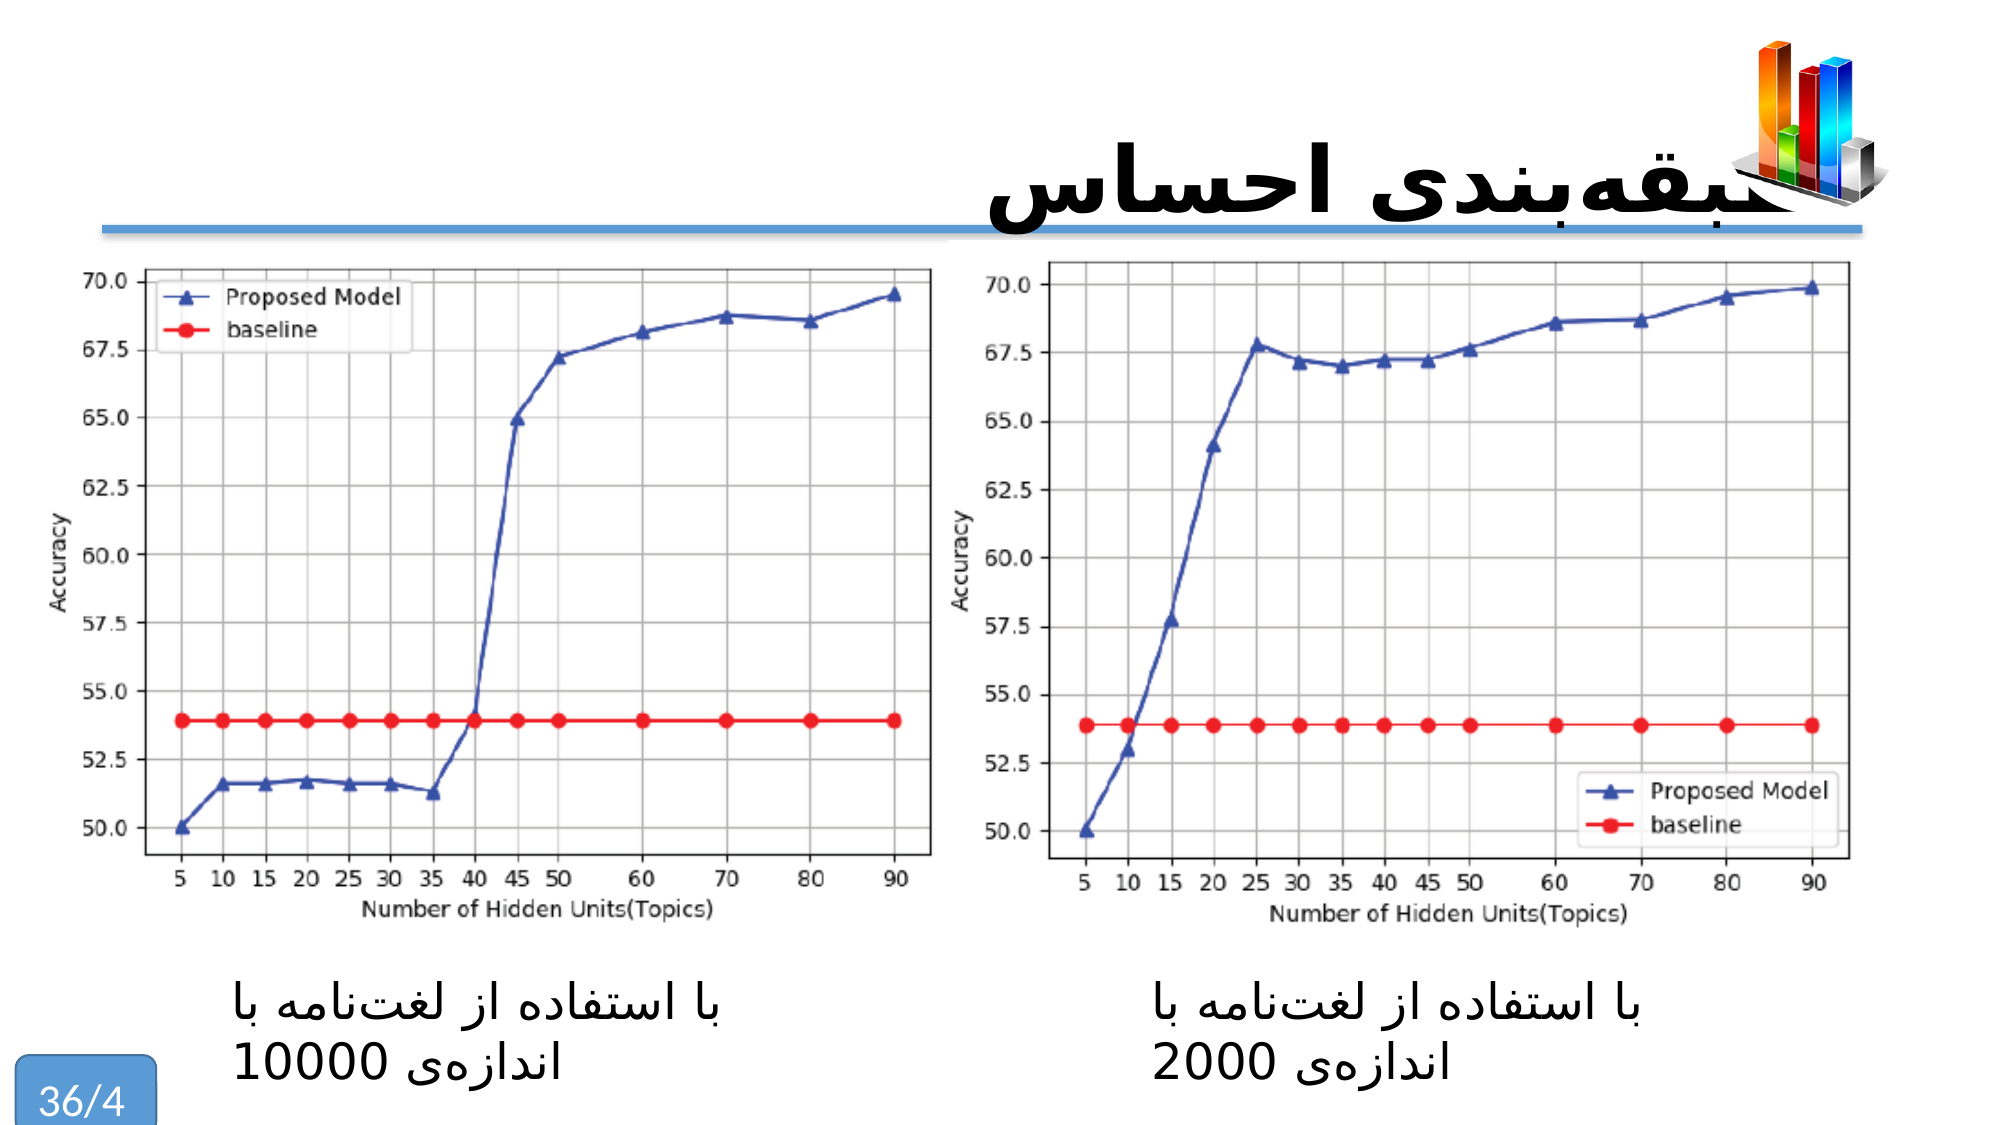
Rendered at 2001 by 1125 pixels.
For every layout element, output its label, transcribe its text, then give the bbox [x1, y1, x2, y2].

text_box [14, 1054, 158, 1125]
picture [39, 240, 1867, 940]
text_box با استفاده از لغت‌نامه با اندازه‌ی 10000 [216, 961, 857, 1097]
text_box طبقه‌بندی احساس [969, 3, 1838, 239]
text_box 36/43 [22, 1063, 156, 1125]
picture [1722, 33, 1903, 214]
text_box با استفاده از لغت‌نامه با اندازه‌ی 2000 [1136, 961, 1755, 1097]
